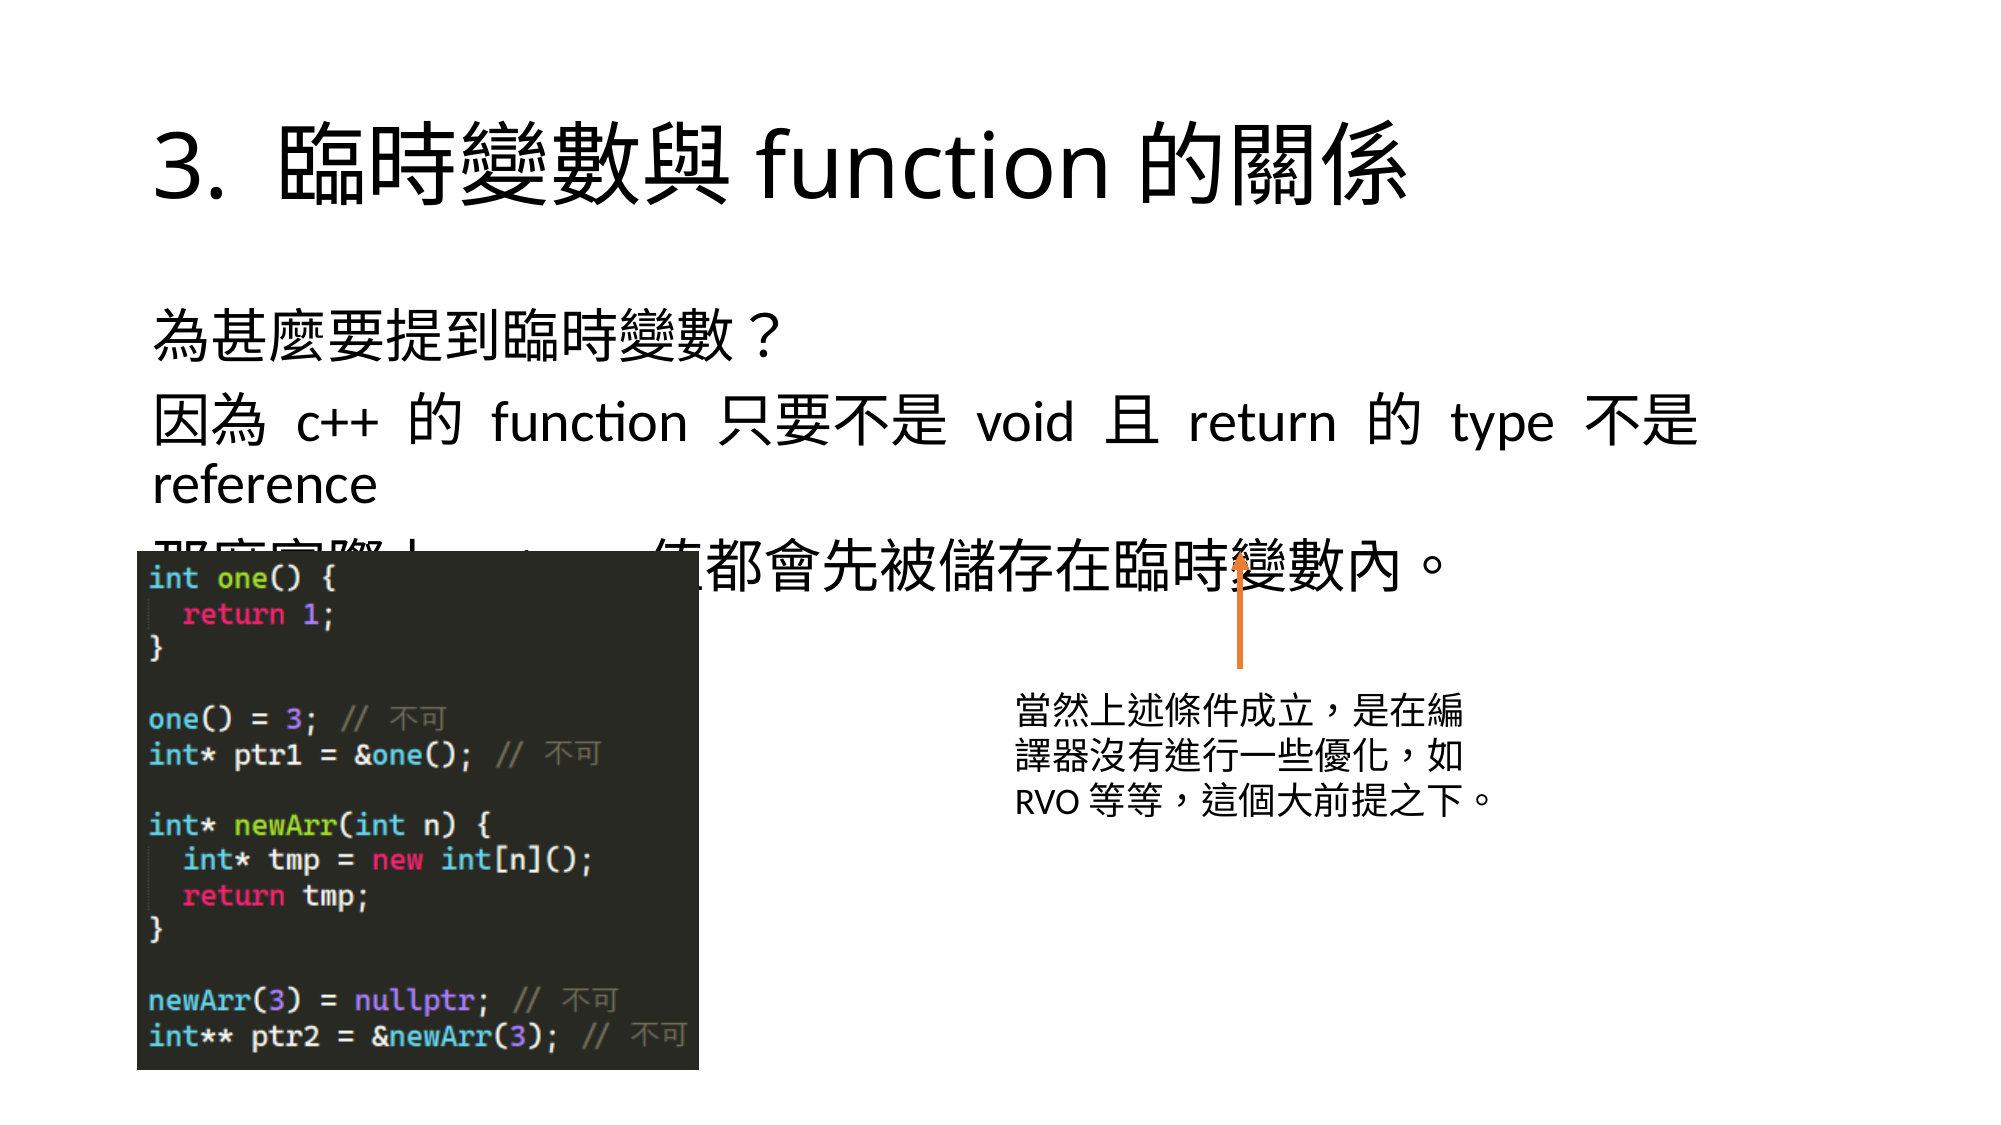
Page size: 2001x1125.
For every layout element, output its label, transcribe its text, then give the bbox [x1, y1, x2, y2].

text_box 當然上述條件成立，是在編譯器沒有進行一些優化，如RVO等等，這個大前提之下。 [999, 679, 1482, 829]
title 3. 臨時變數與function的關係 [137, 59, 1863, 278]
list 為甚麼要提到臨時變數？ 因為 c++ 的 function 只要不是 void 且 return 的 type 不是 reference 那麼實際上 return 值都會先被儲存在臨時變數內。 [137, 299, 1863, 1014]
picture [137, 551, 699, 1070]
